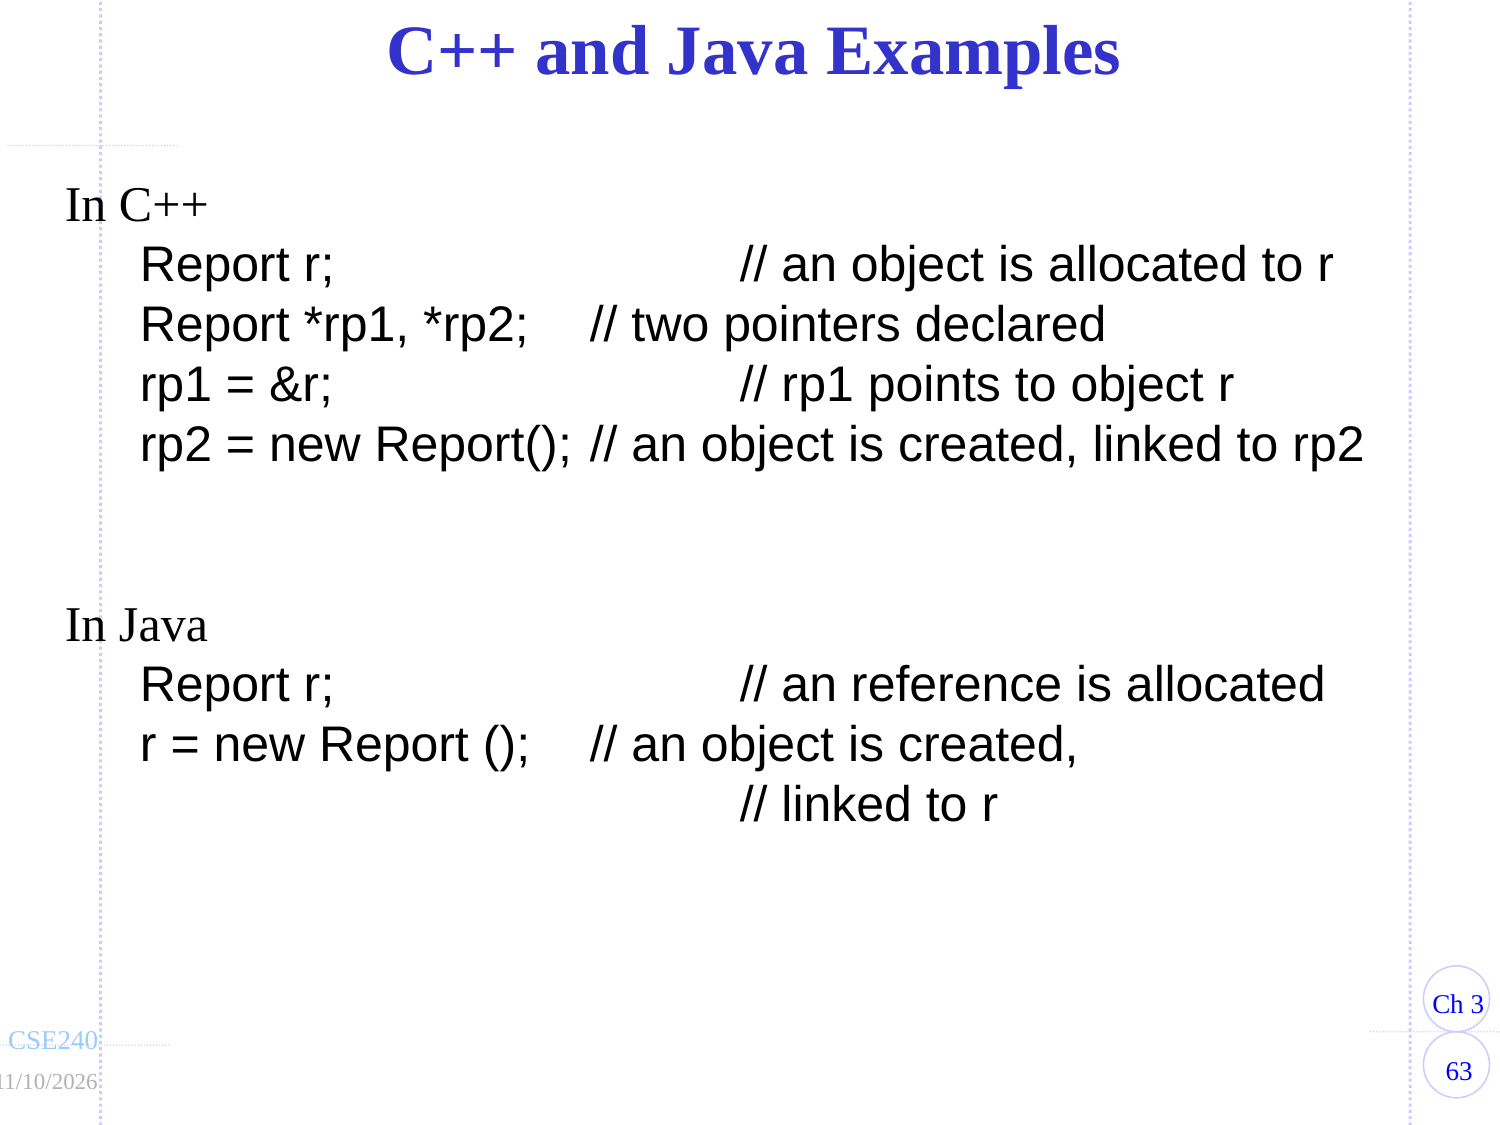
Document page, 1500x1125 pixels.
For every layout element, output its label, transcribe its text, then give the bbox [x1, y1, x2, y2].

text_box C++ and Java Examples [92, 0, 1416, 106]
text_box In C++ Report r; // an object is allocated to r Report *rp1, *rp2; // two pointers declared rp1 = &r; // rp1 points to object r rp2 = new Report(); // an object is created, linked to rp2 In Java Report r; // an reference is allocated r = new Report (); // an object is created, // linked to r [49, 164, 1488, 839]
